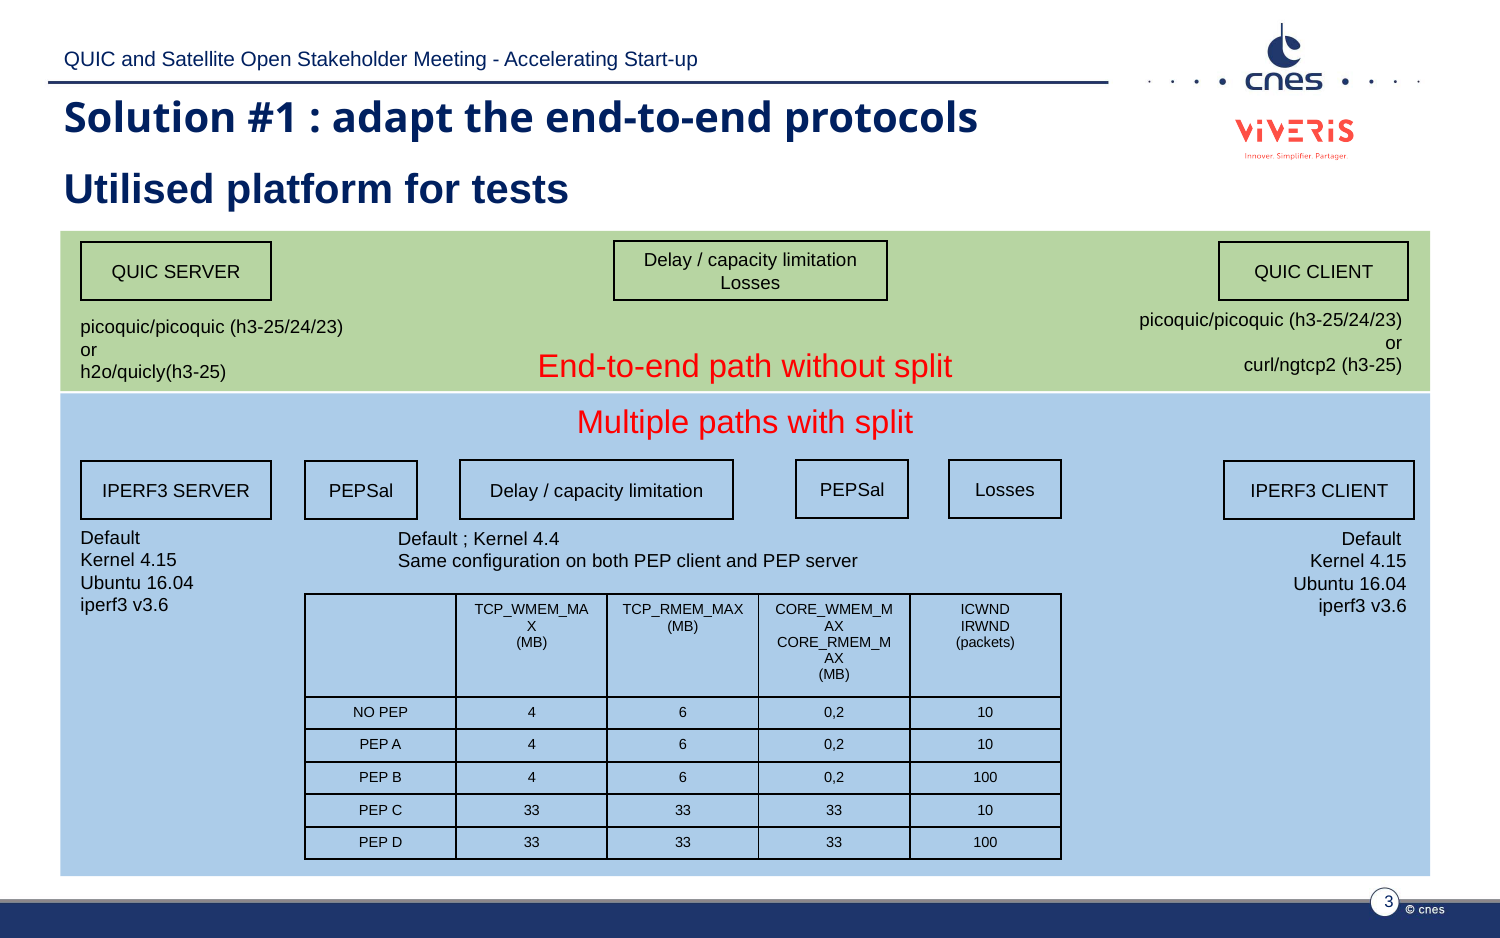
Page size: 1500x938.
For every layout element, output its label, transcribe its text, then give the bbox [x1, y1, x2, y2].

table_cell 6 [608, 698, 758, 728]
text_box picoquic/picoquic (h3-25/24/23) or curl/ngtcp2 (h3-25) [1062, 300, 1417, 383]
text_box Delay / capacity limitation Losses [613, 240, 888, 301]
table_cell NO PEP [306, 698, 455, 728]
list Utilised platform for tests [48, 159, 1452, 228]
text_box IPERF3 CLIENT [1223, 460, 1415, 519]
table_cell 100 [911, 763, 1060, 793]
table_cell PEP B [306, 763, 455, 793]
table_cell 10 [911, 730, 1060, 761]
subtitle QUIC and Satellite Open Stakeholder Meeting - Accelerating Start-up [48, 41, 1225, 85]
text_box Delay / capacity limitation [459, 459, 734, 518]
table_cell 33 [608, 795, 758, 826]
table_cell PEP A [306, 730, 455, 761]
table_cell 33 [457, 828, 606, 858]
table_cell 0,2 [759, 730, 909, 761]
text_box QUIC CLIENT [1218, 241, 1409, 300]
text_box QUIC SERVER [80, 241, 272, 301]
table_cell PEP C [306, 795, 455, 826]
text_box picoquic/picoquic (h3-25/24/23) or h2o/quicly(h3-25) [65, 307, 404, 390]
text_box Default Kernel 4.15 Ubuntu 16.04 iperf3 v3.6 [65, 518, 271, 623]
table_header ICWND IRWND (packets) [911, 595, 1060, 696]
table_cell 6 [608, 763, 758, 793]
table_cell 33 [759, 828, 909, 858]
table_cell 6 [608, 730, 758, 761]
table_cell 0,2 [759, 698, 909, 728]
slide_number 3 [1071, 876, 1409, 926]
text_box Losses [948, 459, 1062, 519]
text_box PEPSal [304, 460, 418, 520]
table_header CORE_WMEM_MAX CORE_RMEM_MAX (MB) [759, 595, 909, 696]
text_box End-to-end path without split [59, 230, 1431, 392]
table_cell PEP D [306, 828, 455, 858]
title Solution #1 : adapt the end-to-end protocols [48, 89, 1341, 150]
table_cell 33 [457, 795, 606, 826]
table_cell 33 [759, 795, 909, 826]
table_cell 4 [457, 730, 606, 761]
text_box PEPSal [795, 459, 909, 519]
table_header [306, 595, 455, 696]
text_box Default ; Kernel 4.4 Same configuration on both PEP client and PEP server [383, 518, 903, 579]
text_box Default Kernel 4.15 Ubuntu 16.04 iperf3 v3.6 [1215, 519, 1422, 625]
table_cell 33 [608, 828, 758, 858]
table_cell 10 [911, 795, 1060, 826]
text_box Multiple paths with split [59, 392, 1431, 877]
table_header TCP_WMEM_MAX (MB) [457, 595, 606, 696]
picture [0, 0, 1500, 938]
table_cell 10 [911, 698, 1060, 728]
table_cell 0,2 [759, 763, 909, 793]
table_cell 4 [457, 763, 606, 793]
table_header TCP_RMEM_MAX (MB) [608, 595, 758, 696]
table_cell 100 [911, 828, 1060, 858]
table_cell 4 [457, 698, 606, 728]
text_box IPERF3 SERVER [80, 460, 272, 520]
